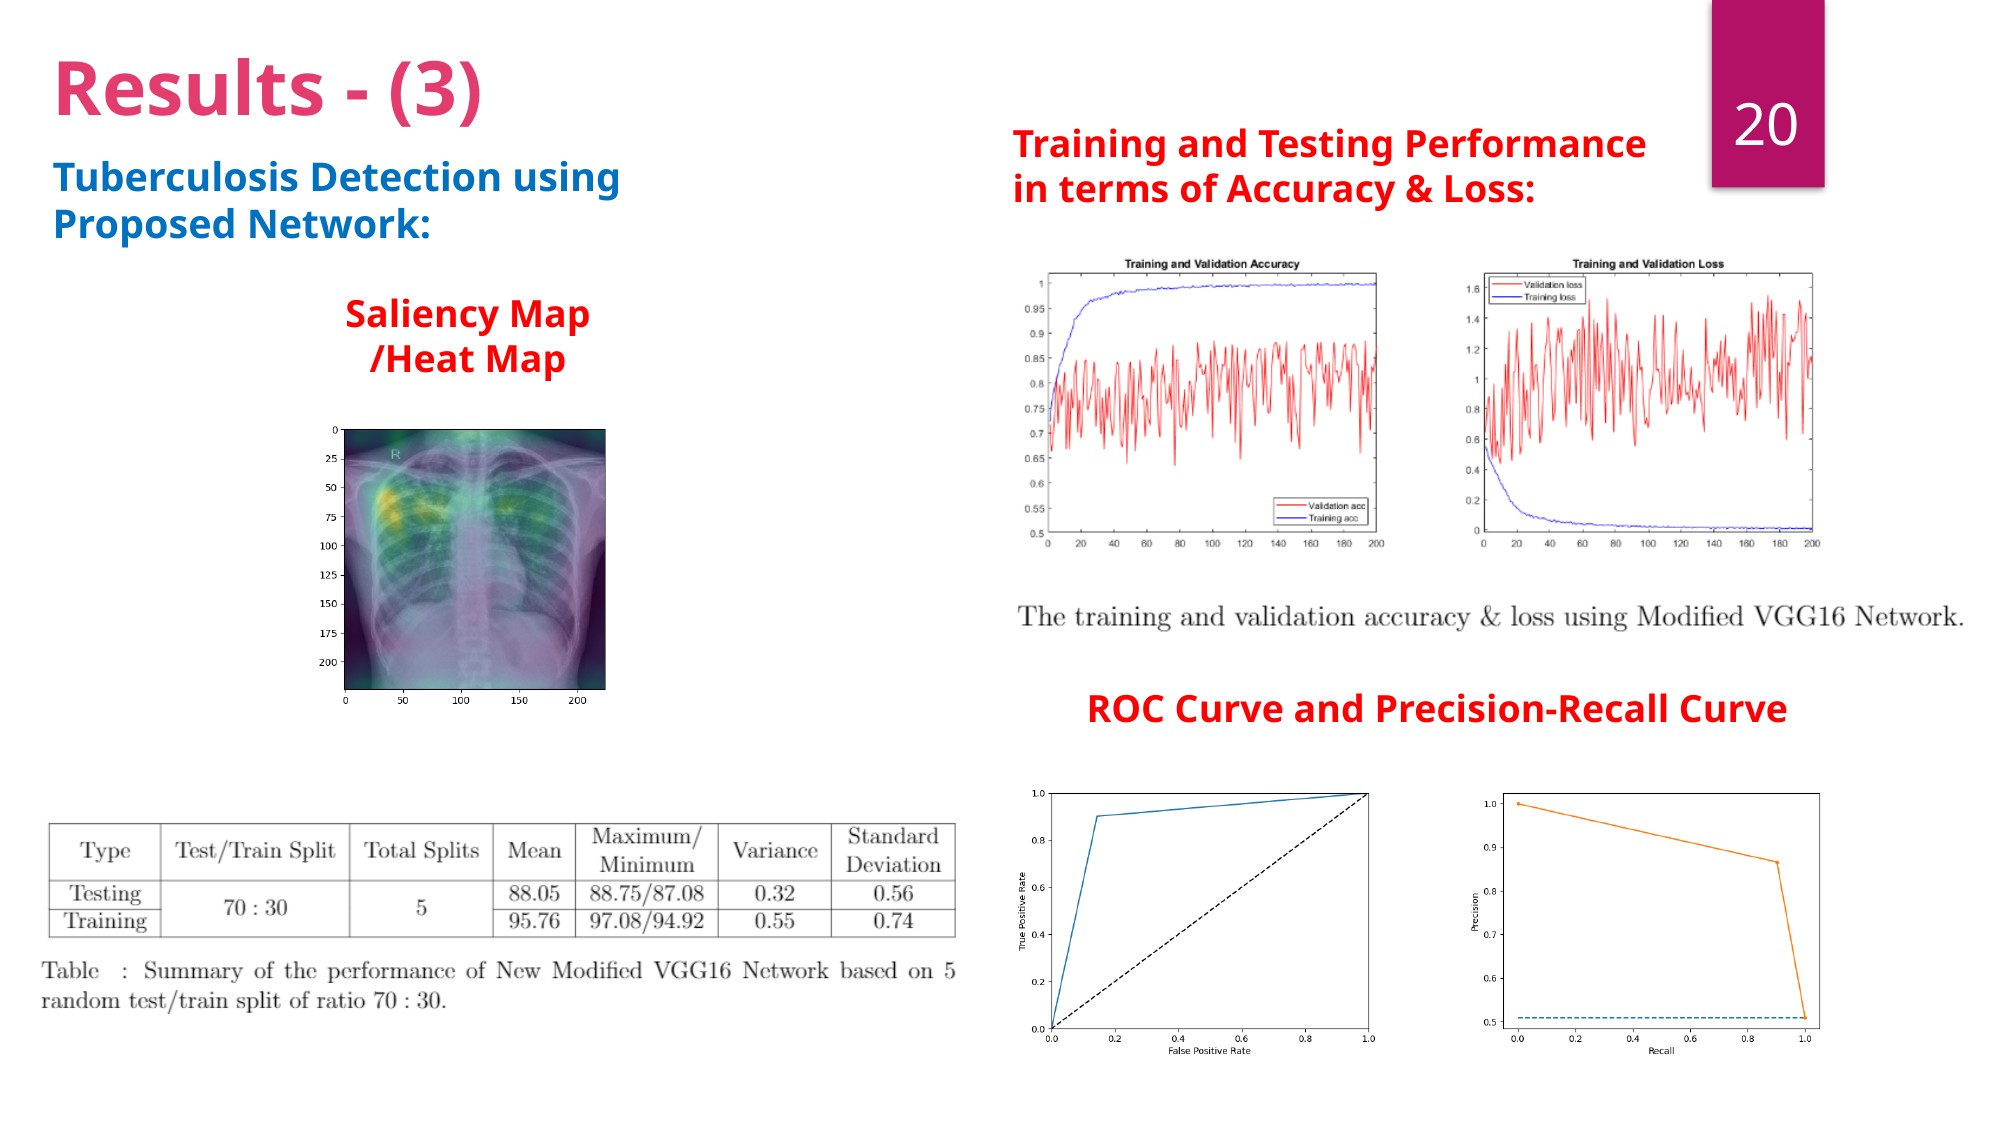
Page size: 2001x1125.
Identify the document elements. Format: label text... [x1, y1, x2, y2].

picture [1451, 756, 1860, 1062]
title Results - (3) [37, 27, 1475, 144]
picture [37, 810, 963, 1021]
text_box Saliency Map /Heat Map [218, 282, 718, 388]
picture [242, 388, 694, 727]
text_box Training and Testing Performance in terms of Accuracy & Loss: [997, 112, 1677, 218]
picture [1010, 240, 1972, 635]
slide_number 20 [1698, 48, 1836, 175]
text_box ROC Curve and Precision-Recall Curve [903, 677, 1972, 738]
picture [1000, 756, 1409, 1062]
text_box Tuberculosis Detection using Proposed Network: [37, 144, 1613, 255]
